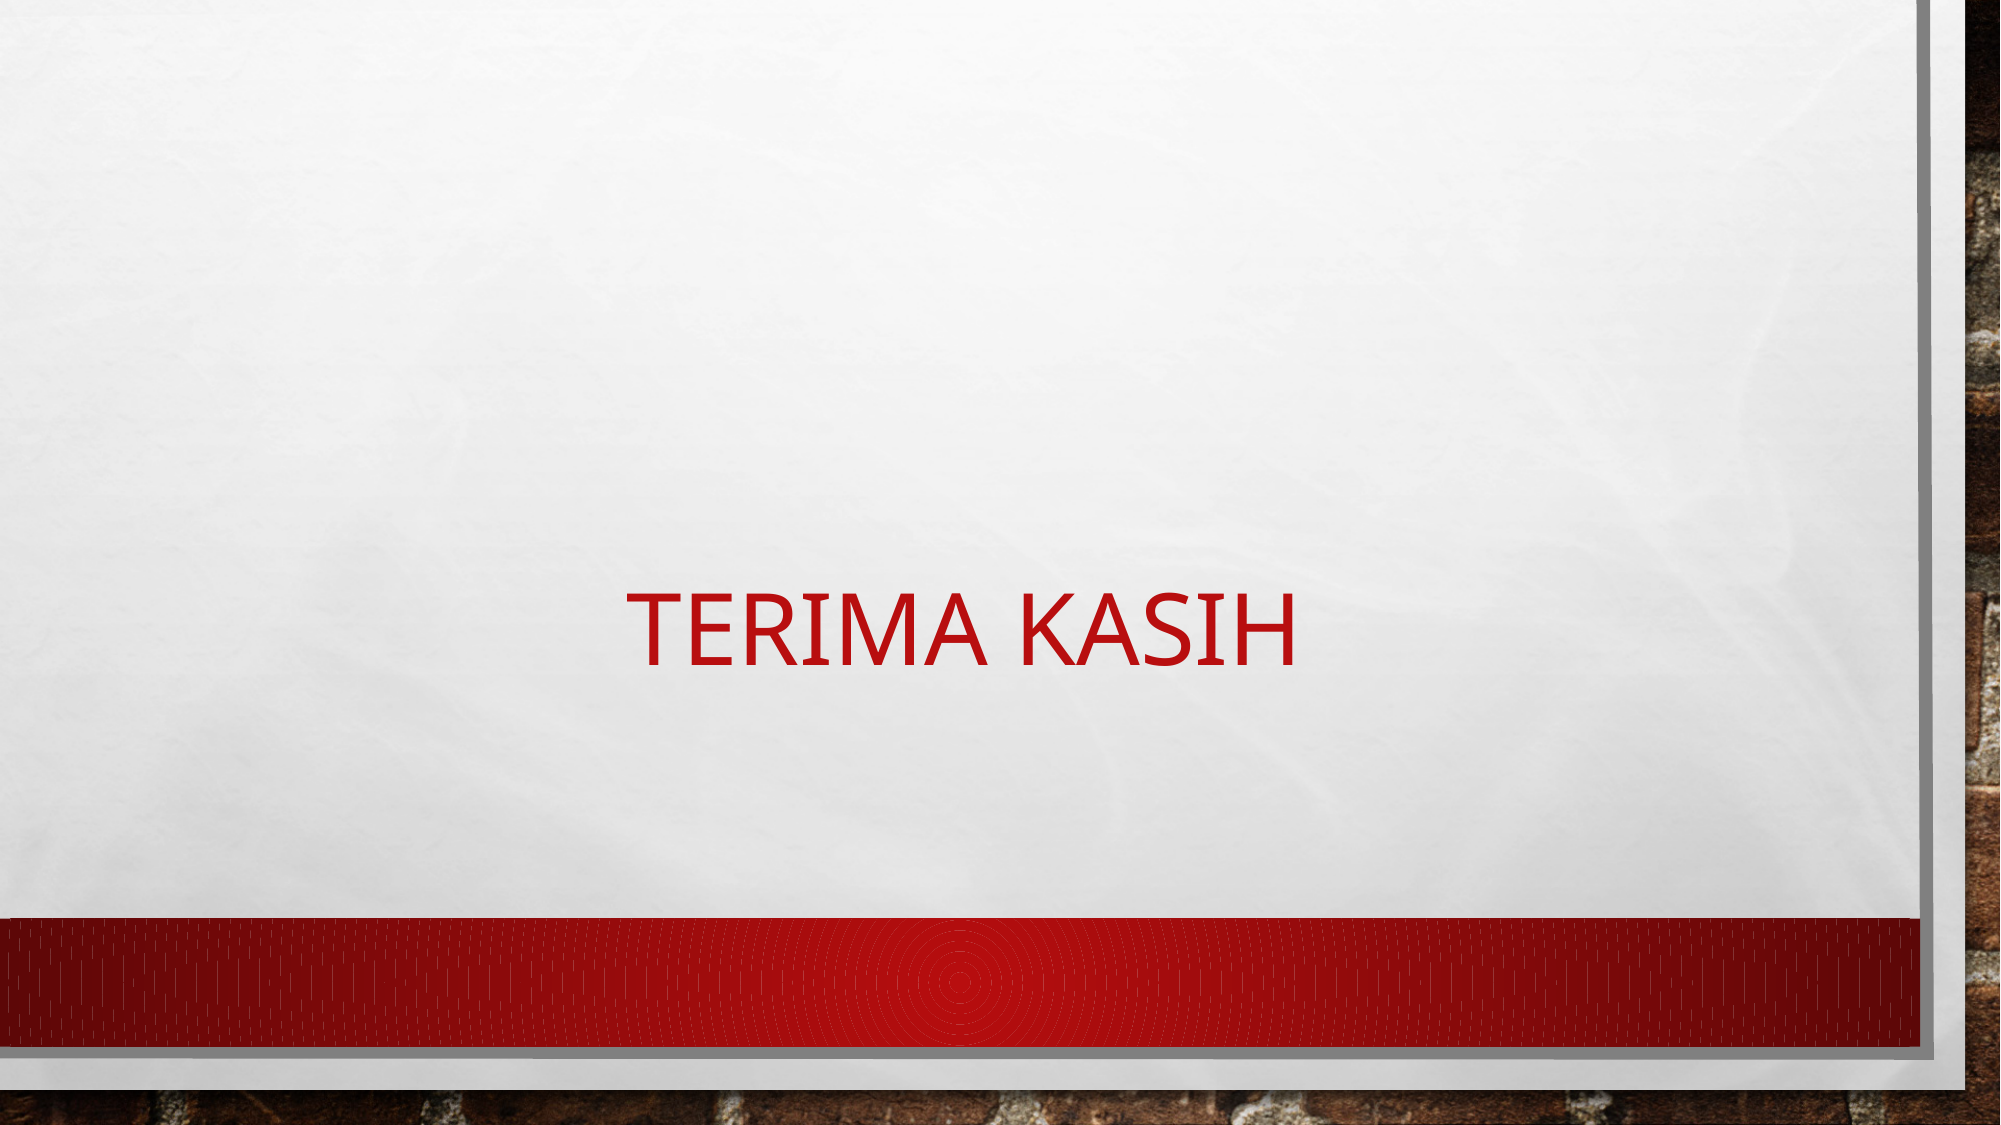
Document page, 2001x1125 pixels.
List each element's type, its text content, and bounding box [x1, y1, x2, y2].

title Terima kasih [112, 282, 1818, 695]
picture [0, 0, 2000, 1125]
